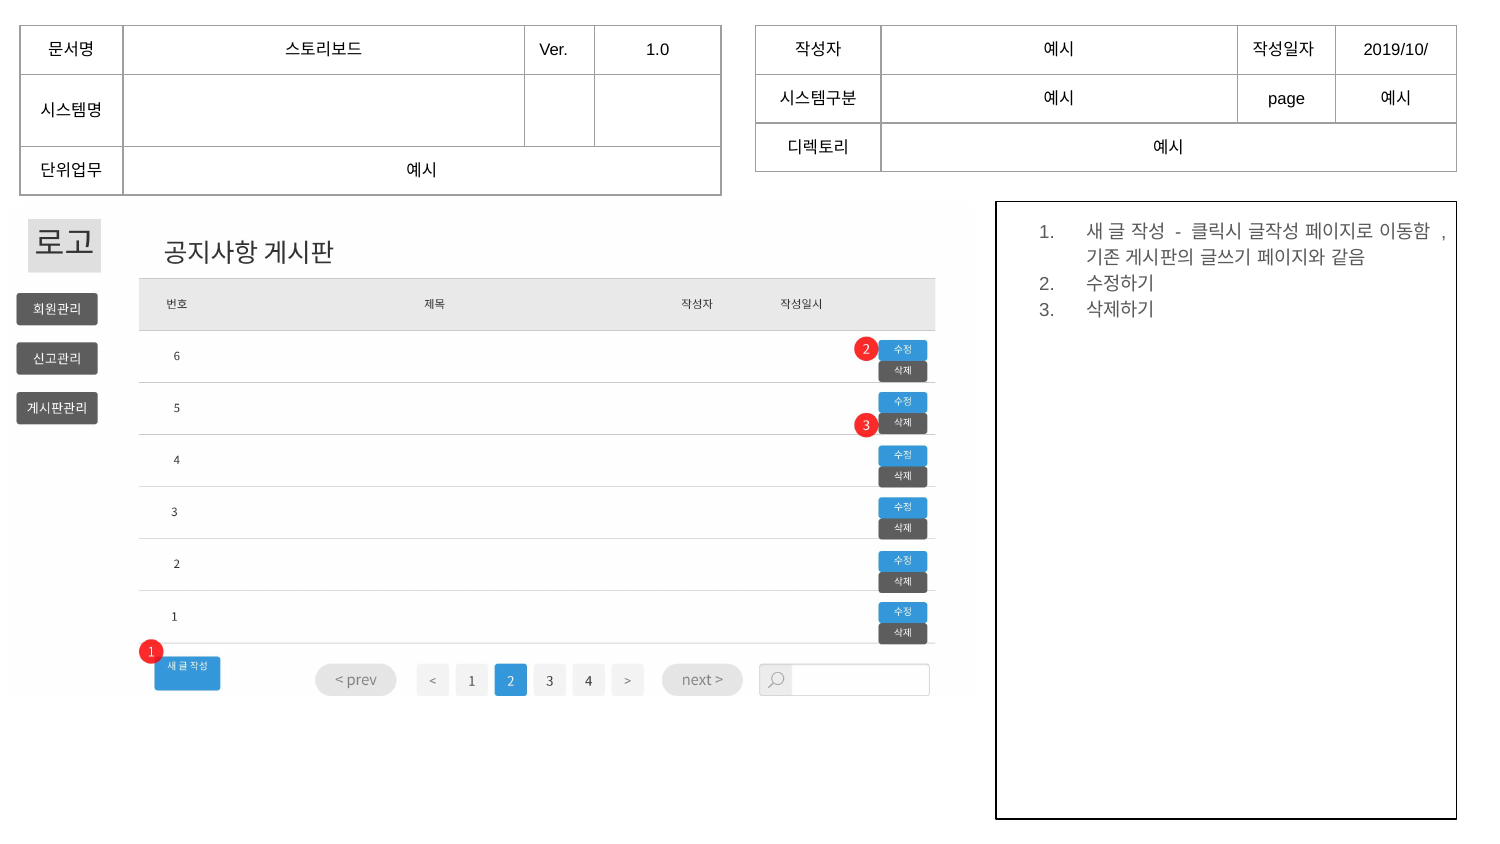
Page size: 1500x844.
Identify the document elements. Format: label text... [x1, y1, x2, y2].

table_cell 시스템구분 [756, 75, 880, 122]
table_cell [525, 75, 594, 146]
table_cell 예시 [124, 147, 720, 194]
table_header Ver. [525, 26, 594, 74]
table_cell 예시 [882, 75, 1237, 122]
table_cell 단위업무 [21, 147, 122, 194]
table_header 스토리보드 [124, 26, 524, 74]
table_header 1.0 [595, 26, 720, 74]
table_cell 시스템명 [21, 75, 122, 146]
table_cell 디렉토리 [756, 124, 880, 171]
table_header 예시 [882, 26, 1237, 74]
picture [5, 201, 980, 697]
table_cell 예시 [1336, 75, 1456, 122]
table_cell [124, 75, 524, 146]
table_header 문서명 [21, 26, 122, 74]
table_header 작성자 [756, 26, 880, 74]
table_header 2019/10/ [1336, 26, 1456, 74]
table_cell [595, 75, 720, 146]
table_header 작성일자 [1238, 26, 1335, 74]
table_cell 예시 [882, 124, 1456, 171]
list 새 글 작성 - 클릭시 글작성 페이지로 이동함 , 기존 게시판의 글쓰기 페이지와 같음 수정하기 삭제하기 [995, 201, 1457, 819]
table_cell page [1238, 75, 1335, 122]
